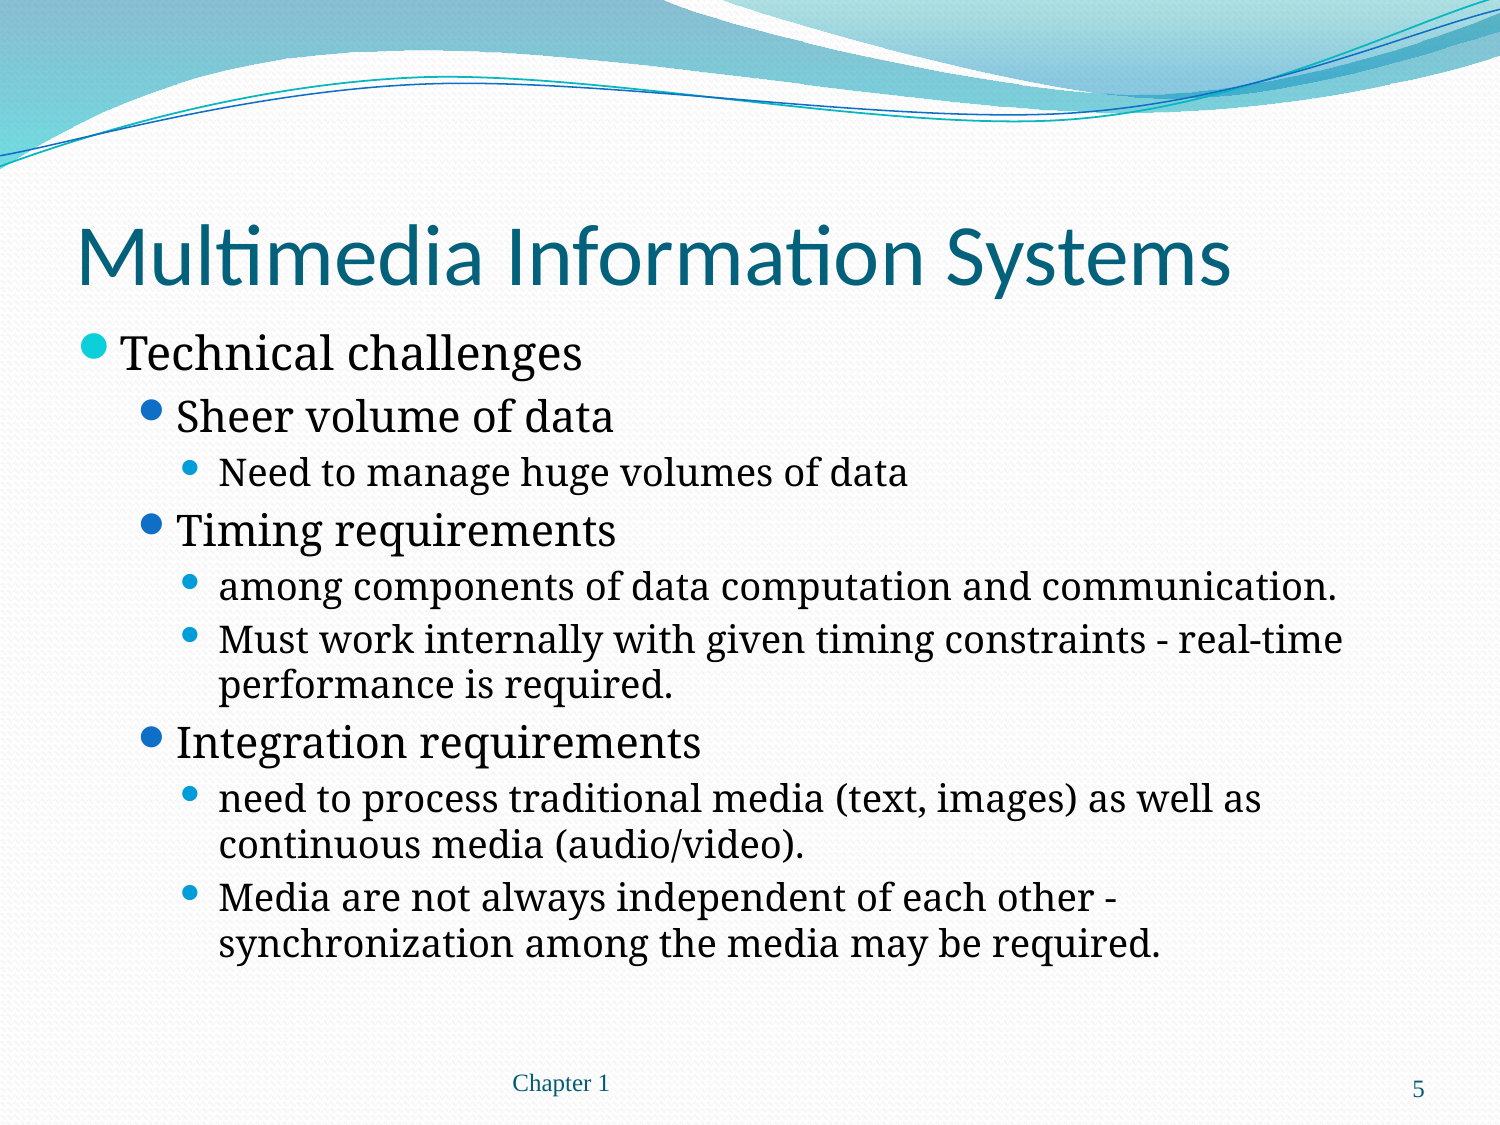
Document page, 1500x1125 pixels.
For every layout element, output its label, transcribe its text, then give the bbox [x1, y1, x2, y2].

title Multimedia Information Systems [75, 115, 1425, 303]
slide_number 5 [1299, 1042, 1425, 1103]
list Technical challenges Sheer volume of data Need to manage huge volumes of data Timing requirements among components of data computation and communication. Must work internally with given timing constraints - real-time performance is required. Integration requirements need to process traditional media (text, images) as well as continuous media (audio/video). Media are not always independent of each other - synchronization among the media may be required. [62, 249, 1417, 975]
footer Chapter 1 [512, 1021, 1100, 1097]
